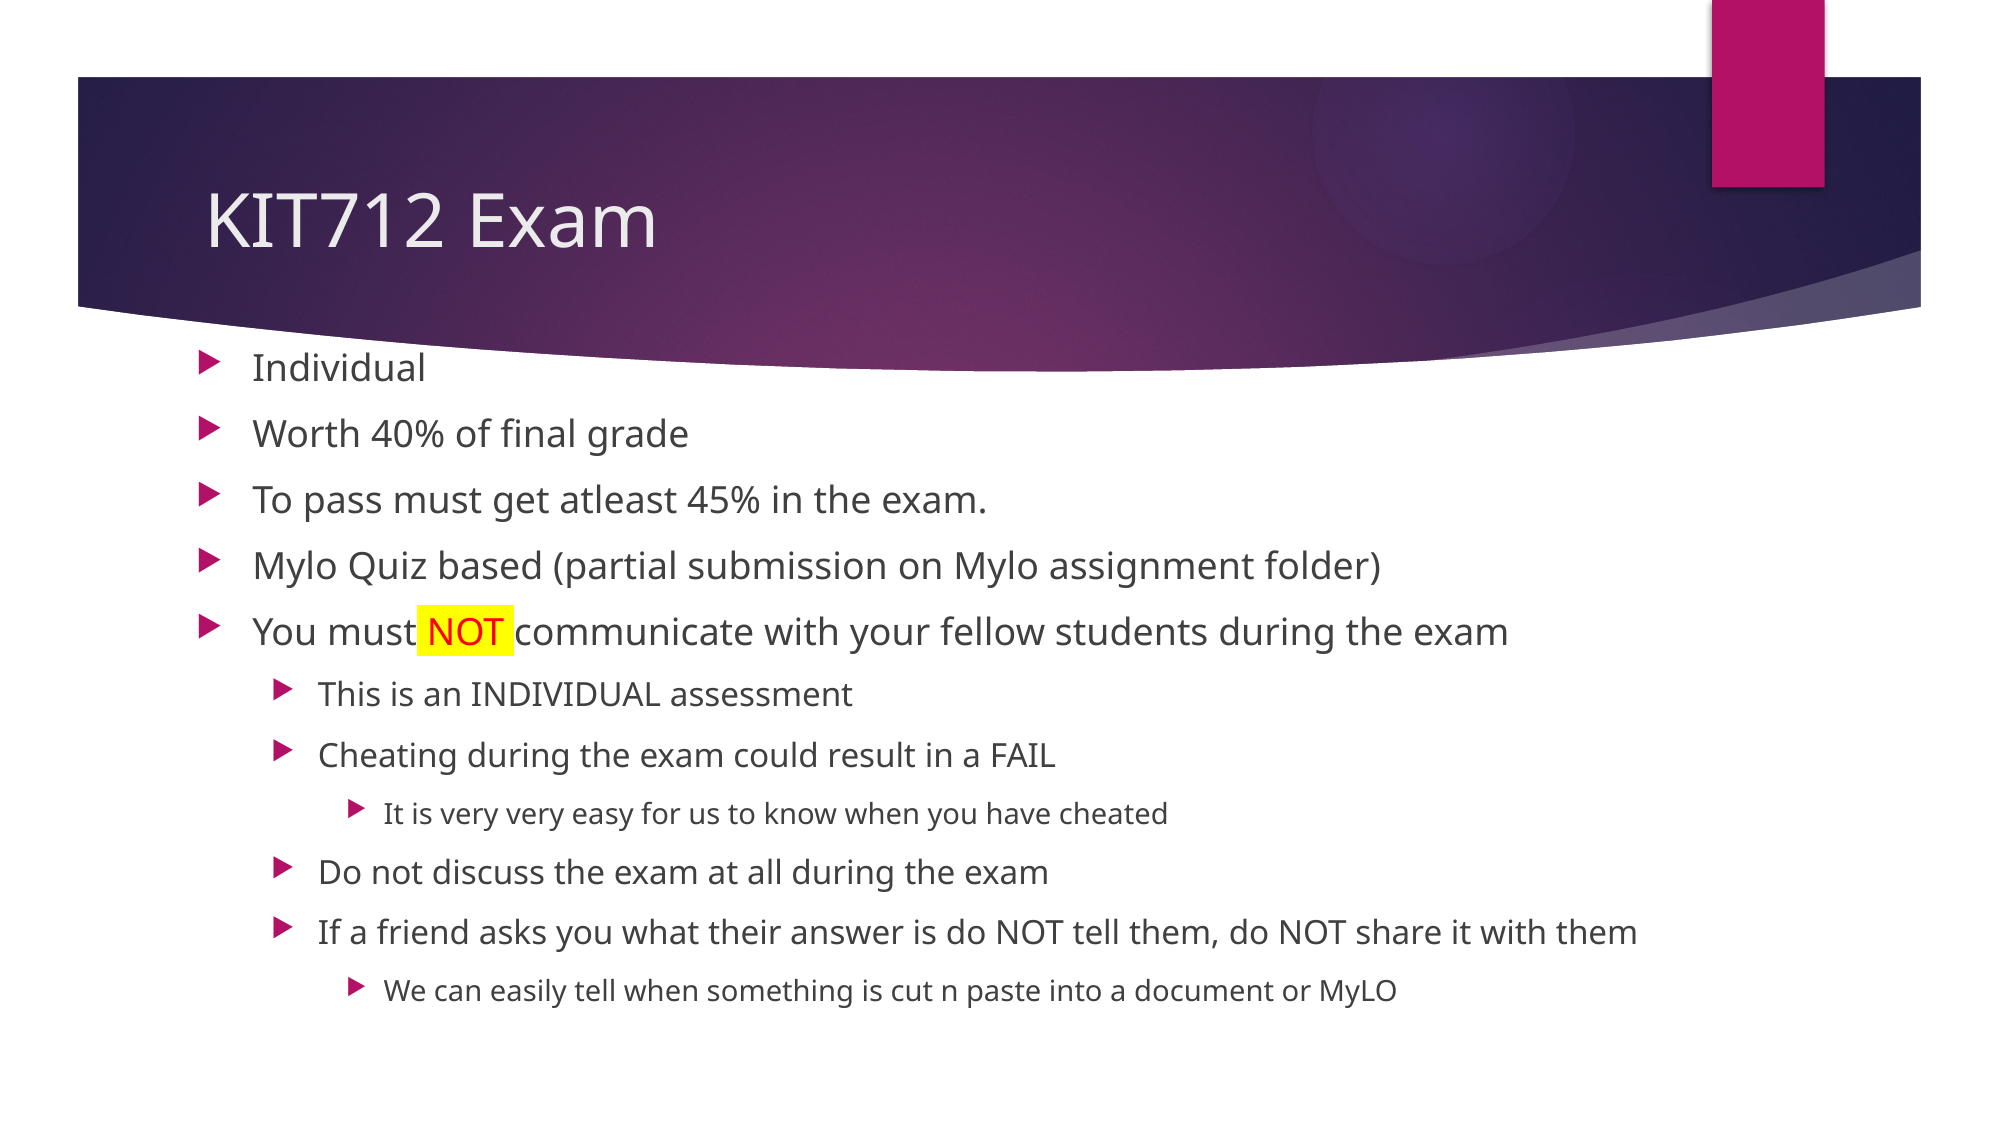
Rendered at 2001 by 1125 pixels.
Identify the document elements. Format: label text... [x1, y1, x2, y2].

list Individual Worth 40% of final grade To pass must get atleast 45% in the exam. Mylo Quiz based (partial submission on Mylo assignment folder) You must NOT communicate with your fellow students during the exam This is an INDIVIDUAL assessment Cheating during the exam could result in a FAIL It is very very easy for us to know when you have cheated Do not discuss the exam at all during the exam If a friend asks you what their answer is do NOT tell them, do NOT share it with them We can easily tell when something is cut n paste into a document or MyLO [181, 336, 1820, 1025]
title KIT712 Exam [189, 159, 1627, 276]
